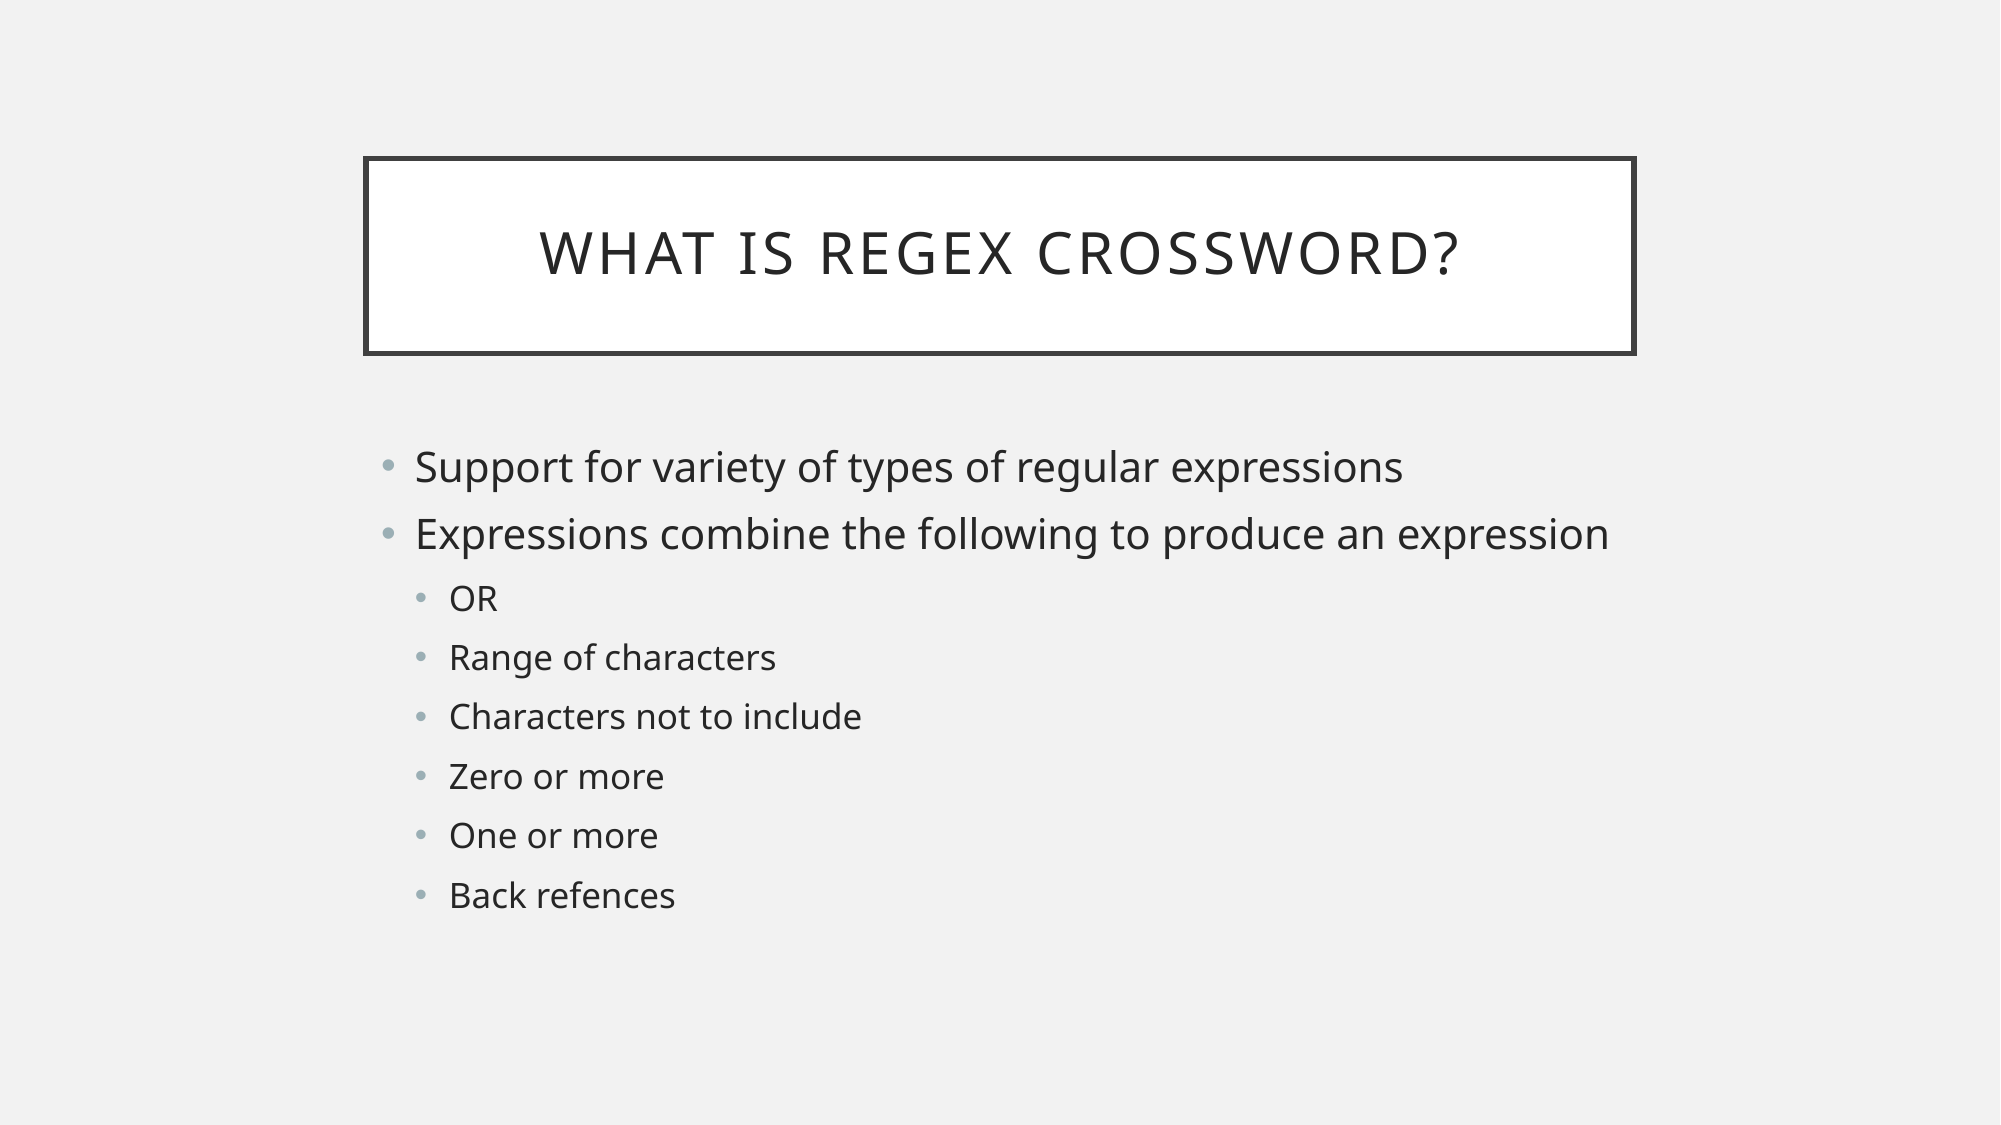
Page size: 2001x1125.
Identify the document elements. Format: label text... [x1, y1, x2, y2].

title What is Regex Crossword? [363, 156, 1637, 356]
list Support for variety of types of regular expressions Expressions combine the following to produce an expression OR Range of characters Characters not to include Zero or more One or more Back refences [366, 432, 1634, 942]
